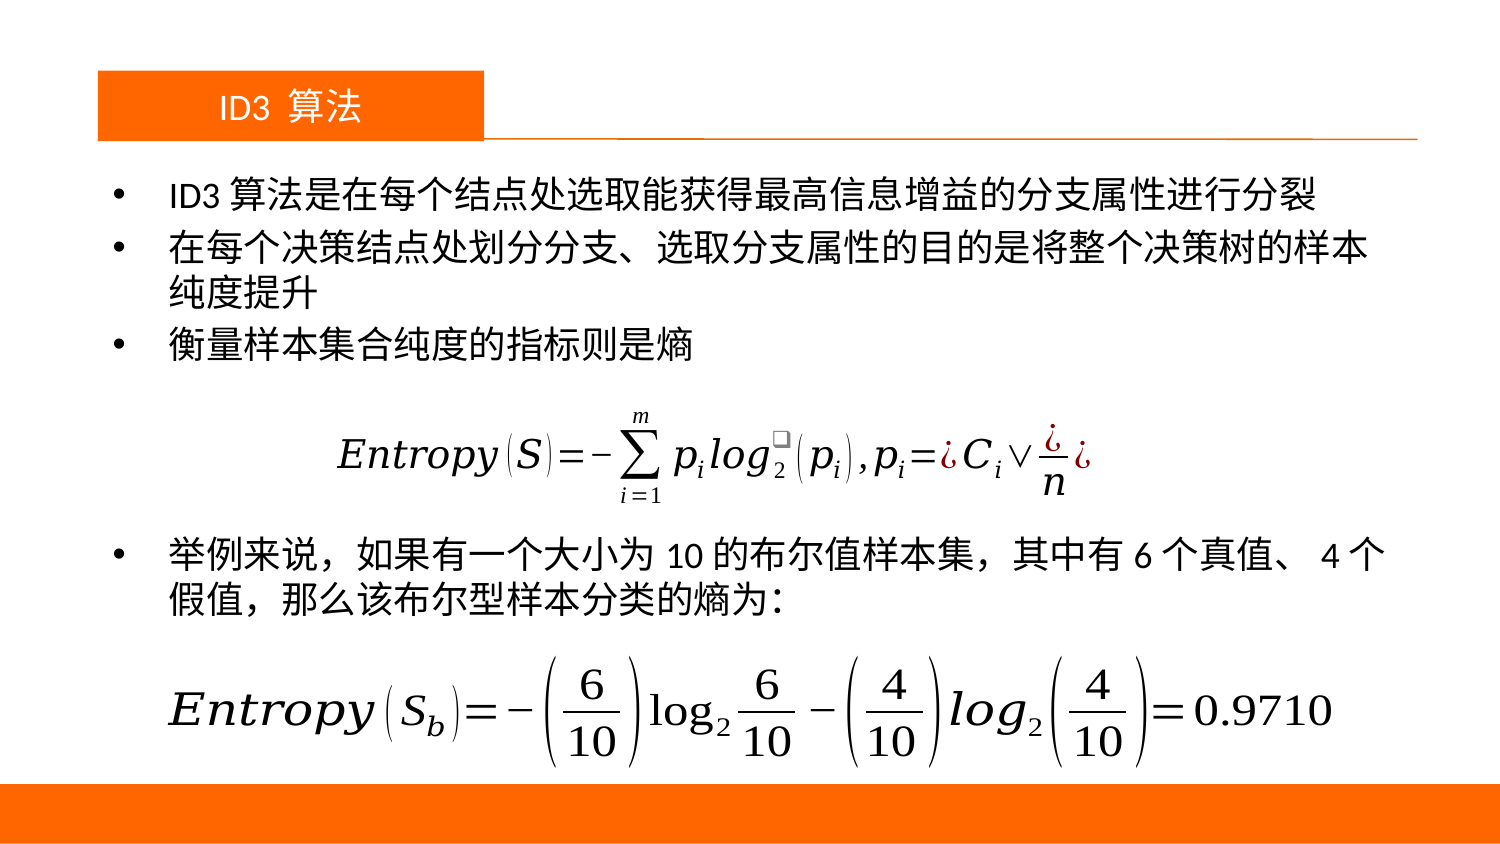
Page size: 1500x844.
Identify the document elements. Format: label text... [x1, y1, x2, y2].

text_box ID3 算法 [96, 68, 486, 143]
table_cell 低 [123, 140, 130, 146]
text_box [99, 70, 130, 147]
text_box [0, 782, 1500, 844]
